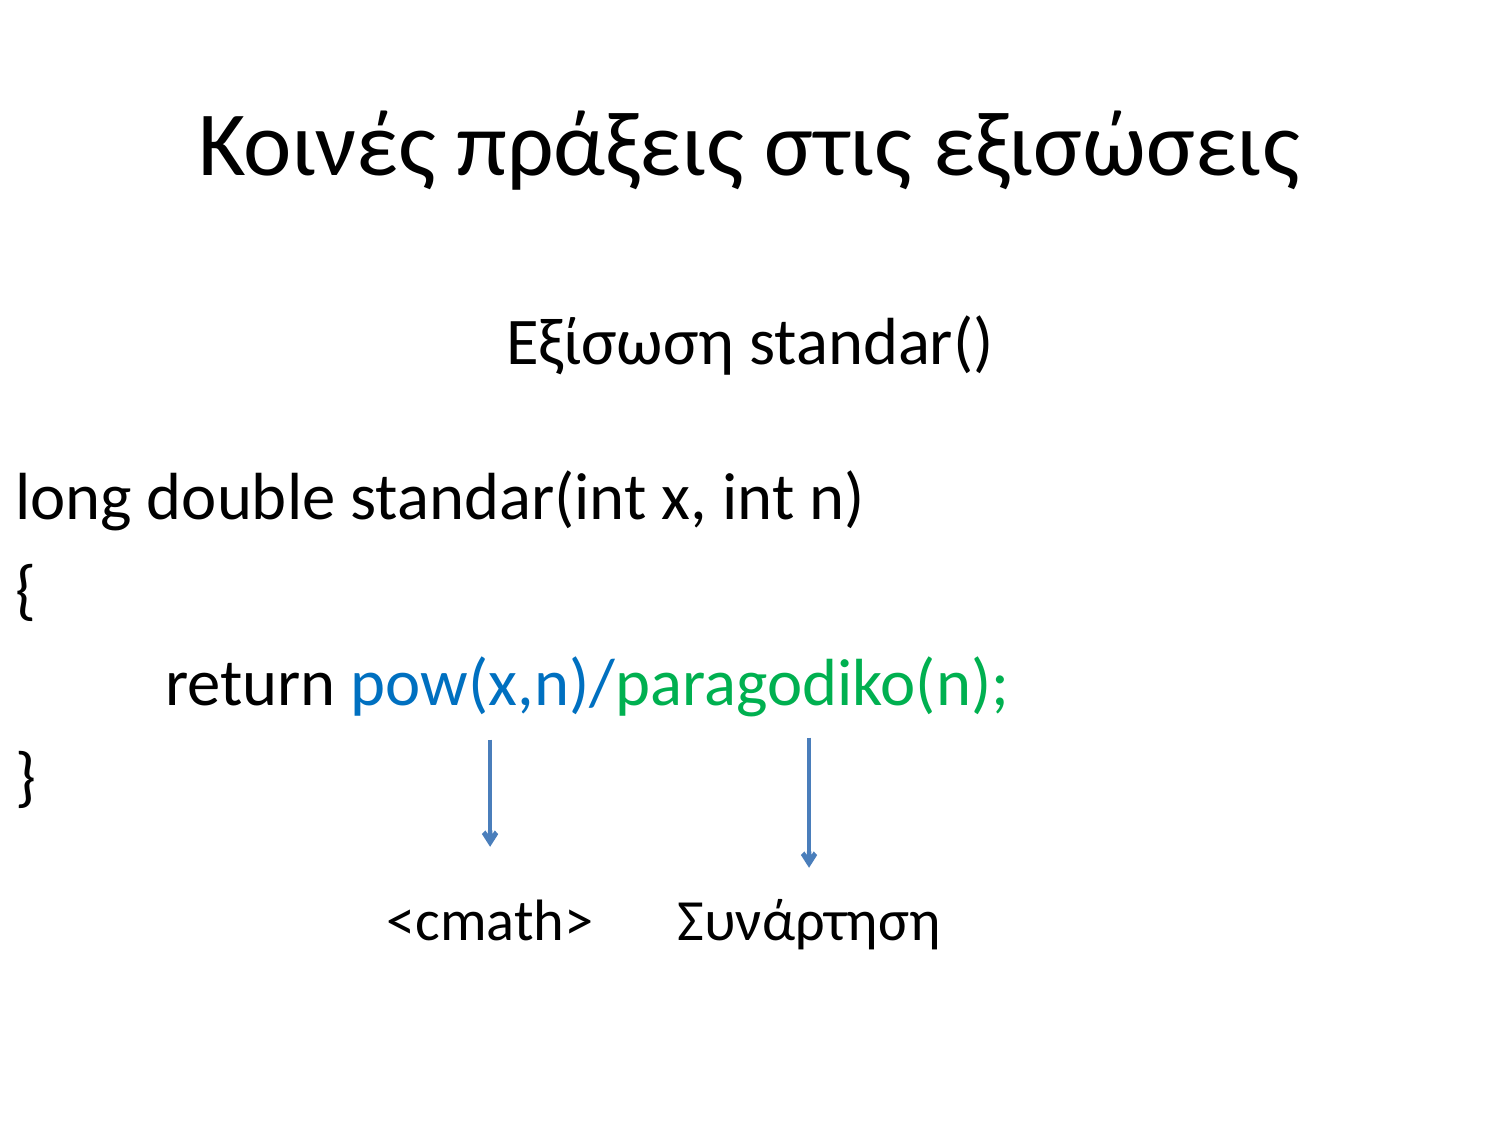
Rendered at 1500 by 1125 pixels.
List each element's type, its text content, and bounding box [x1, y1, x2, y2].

list long double standar(int x, int n) { return pow(x,n)/paragodiko(n); } [0, 444, 1500, 875]
text_box Εξίσωση standar() [0, 290, 1500, 386]
title Κοινές πράξεις στις εξισώσεις [75, 45, 1425, 233]
text_box Συνάρτηση [572, 874, 1046, 960]
text_box <cmath> [242, 874, 572, 960]
